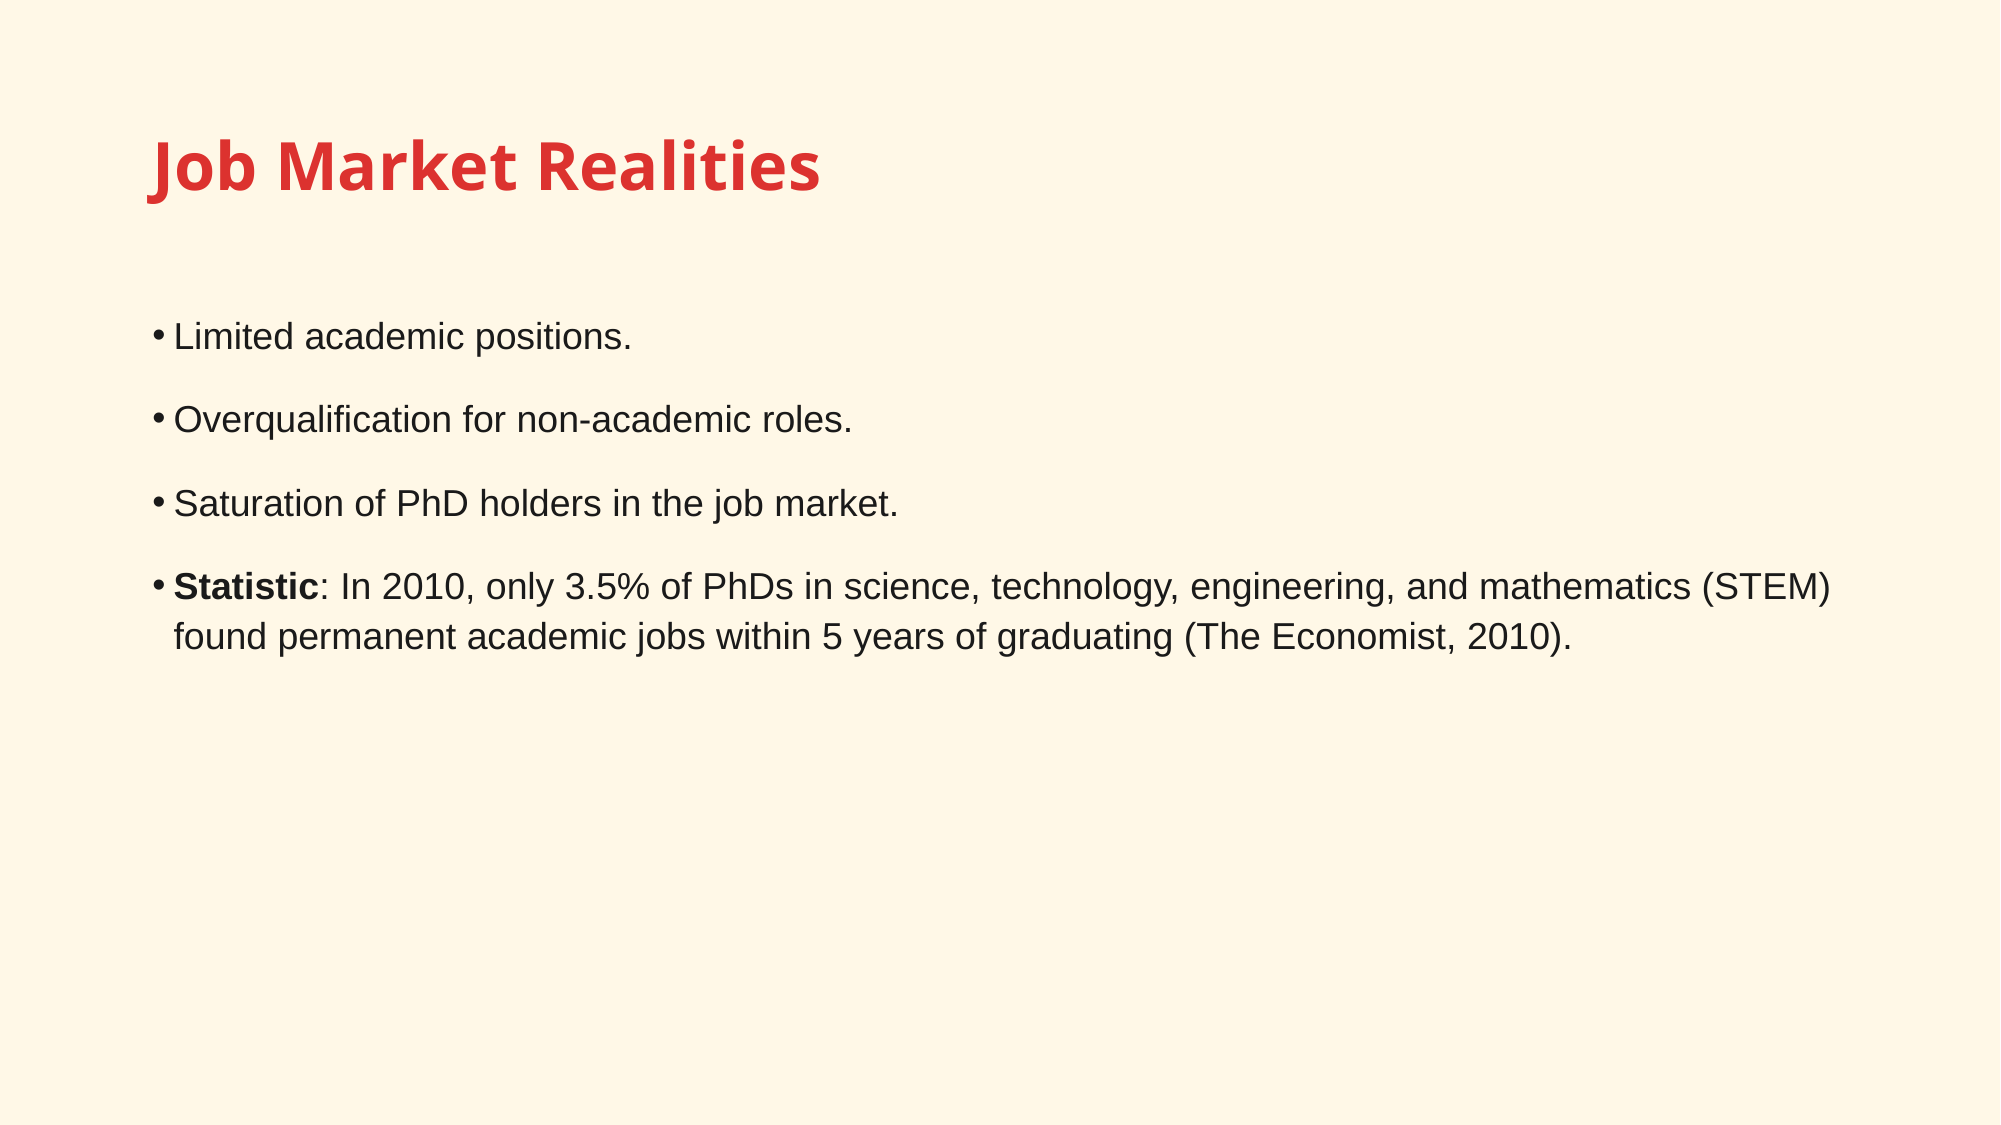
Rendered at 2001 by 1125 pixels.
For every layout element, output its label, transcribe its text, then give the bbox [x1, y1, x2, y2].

title Job Market Realities [137, 59, 1863, 278]
list Limited academic positions. Overqualification for non-academic roles. Saturation of PhD holders in the job market. Statistic: In 2010, only 3.5% of PhDs in science, technology, engineering, and mathematics (STEM) found permanent academic jobs within 5 years of graduating (The Economist, 2010). [137, 299, 1863, 1014]
